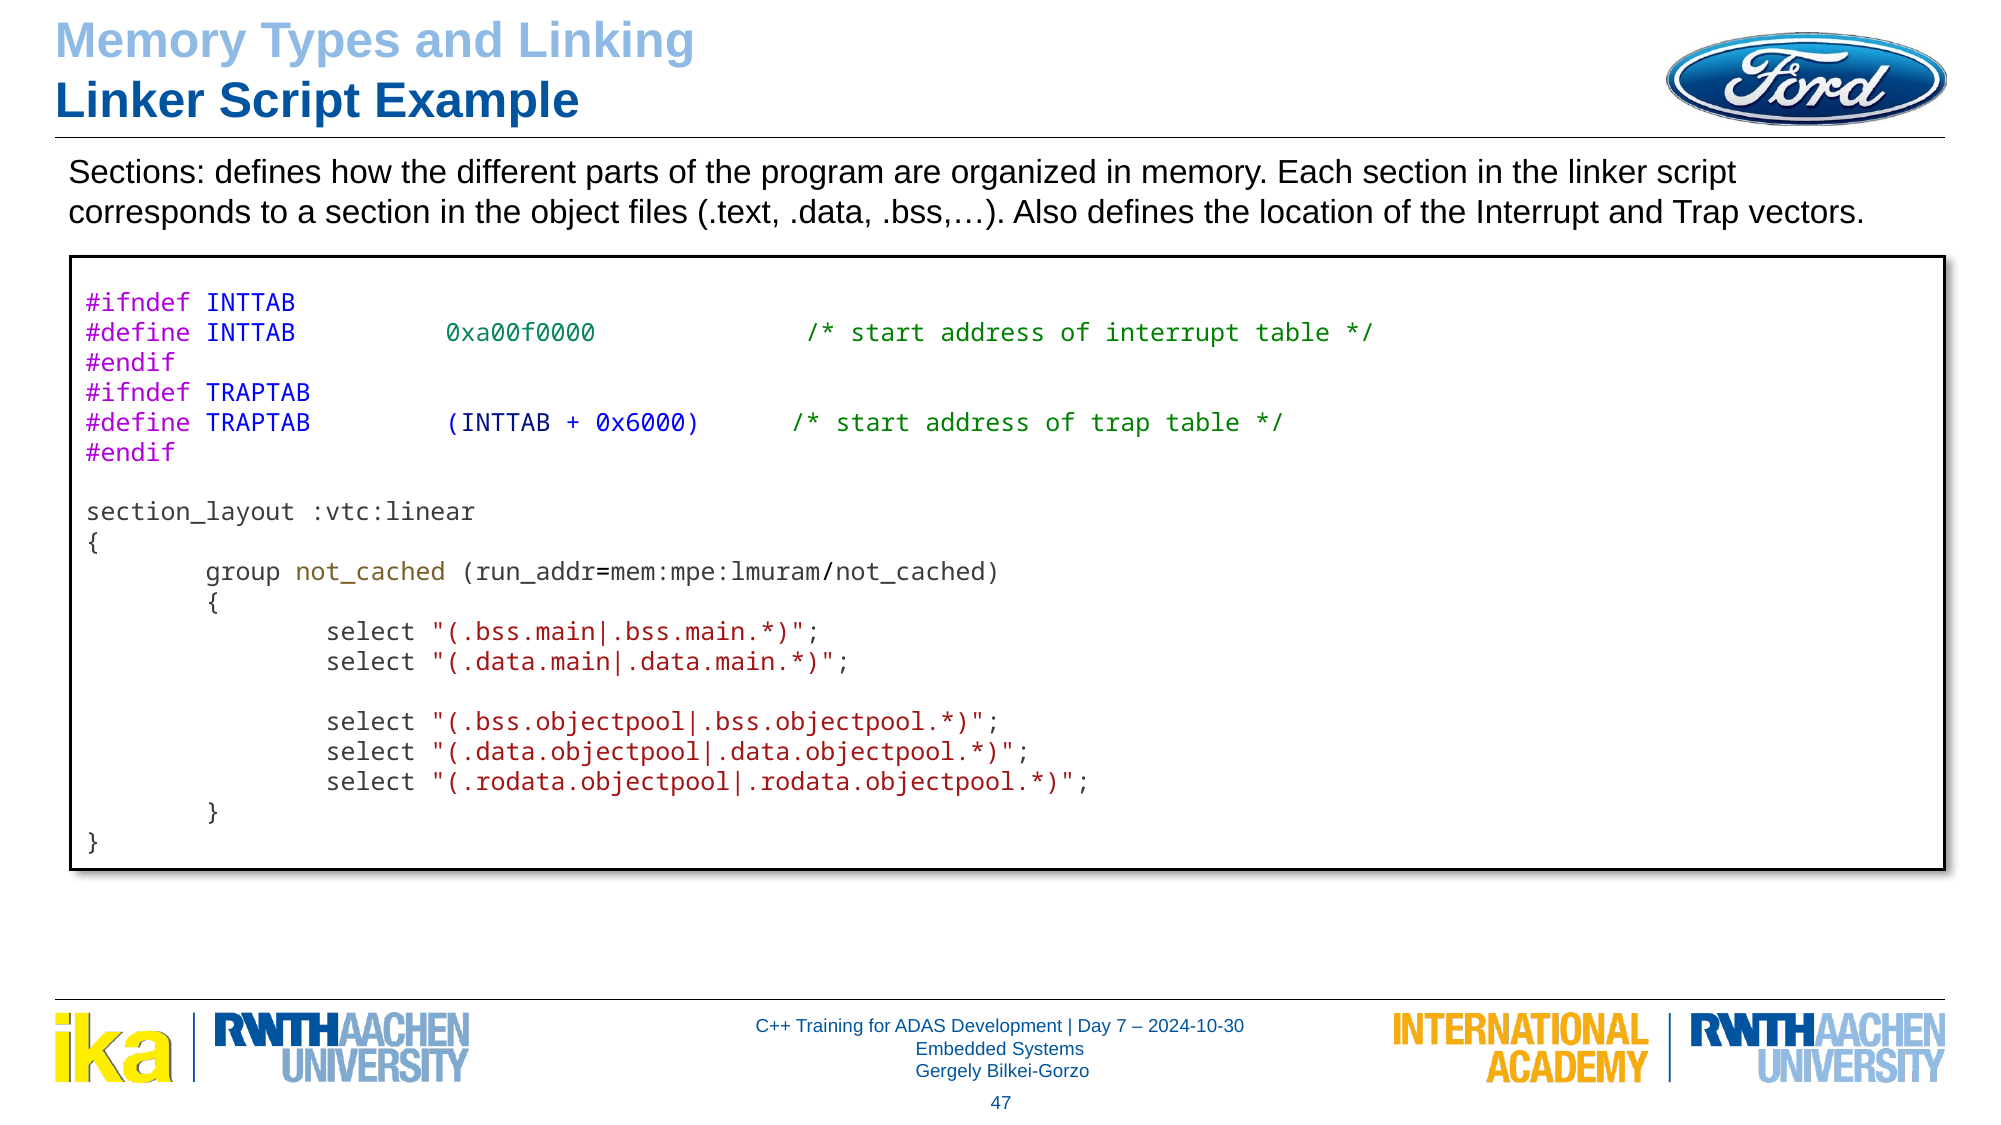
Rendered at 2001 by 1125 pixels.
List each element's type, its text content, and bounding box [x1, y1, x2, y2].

list Memory Types and Linking Linker Script Example [55, 7, 1945, 129]
text_box #ifndef INTTAB #define INTTAB 0xa00f0000 /* start address of interrupt table */ #endif #ifndef TRAPTAB #define TRAPTAB (INTTAB + 0x6000) /* start address of trap table */ #endif section_layout :vtc:linear { group not_cached (run_addr=mem:mpe:lmuram/not_cached) { select "(.bss.main|.bss.main.*)"; select "(.data.main|.data.main.*)"; select "(.bss.objectpool|.bss.objectpool.*)"; select "(.data.objectpool|.data.objectpool.*)"; select "(.rodata.objectpool|.rodata.objectpool.*)"; } } [70, 256, 1946, 871]
text_box Sections: defines how the different parts of the program are organized in memory. Each section in the linker script corresponds to a section in the object files (.text, .data, .bss,…). Also defines the location of the Interrupt and Trap vectors. [53, 142, 1922, 283]
picture [1394, 1012, 1945, 1083]
picture [55, 1012, 469, 1083]
slide_number 47 [962, 1082, 1040, 1122]
